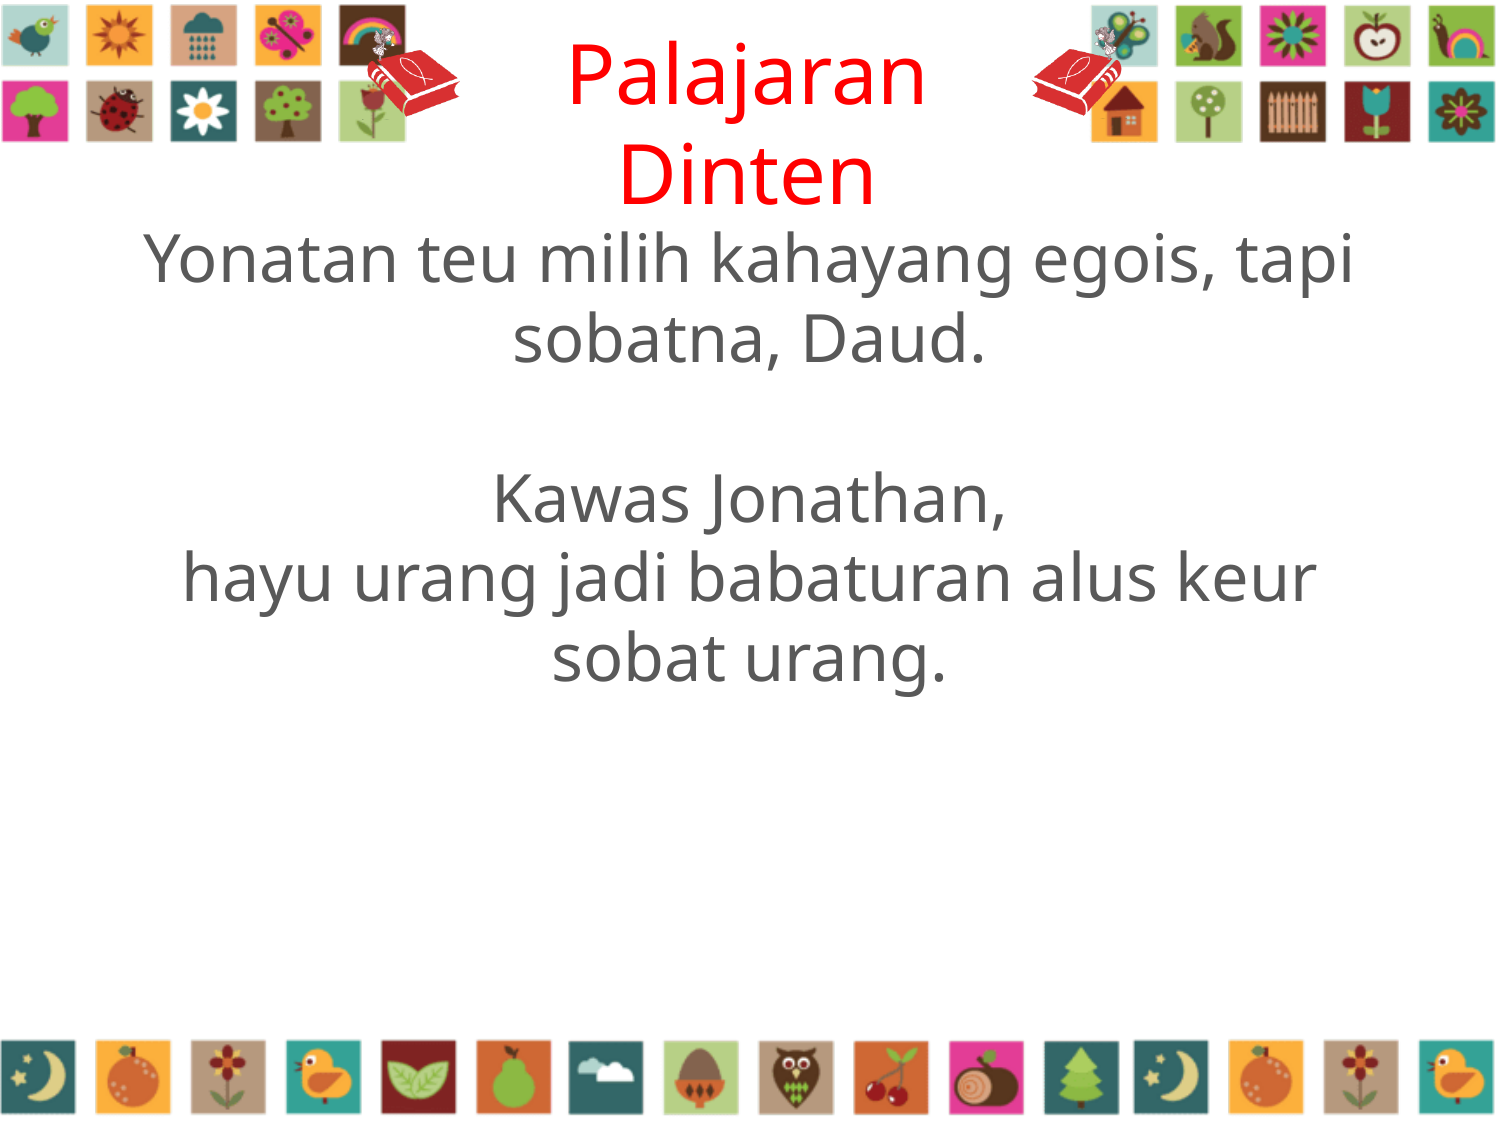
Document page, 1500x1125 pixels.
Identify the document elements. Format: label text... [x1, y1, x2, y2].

text_box Yonatan teu milih kahayang egois, tapi sobatna, Daud. Kawas Jonathan, hayu urang jadi babaturan alus keur sobat urang. [76, 208, 1424, 703]
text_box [0, 1028, 1500, 1118]
picture [0, 3, 492, 150]
picture [999, 3, 1500, 150]
text_box Palajaran Dinten [414, 13, 1080, 208]
